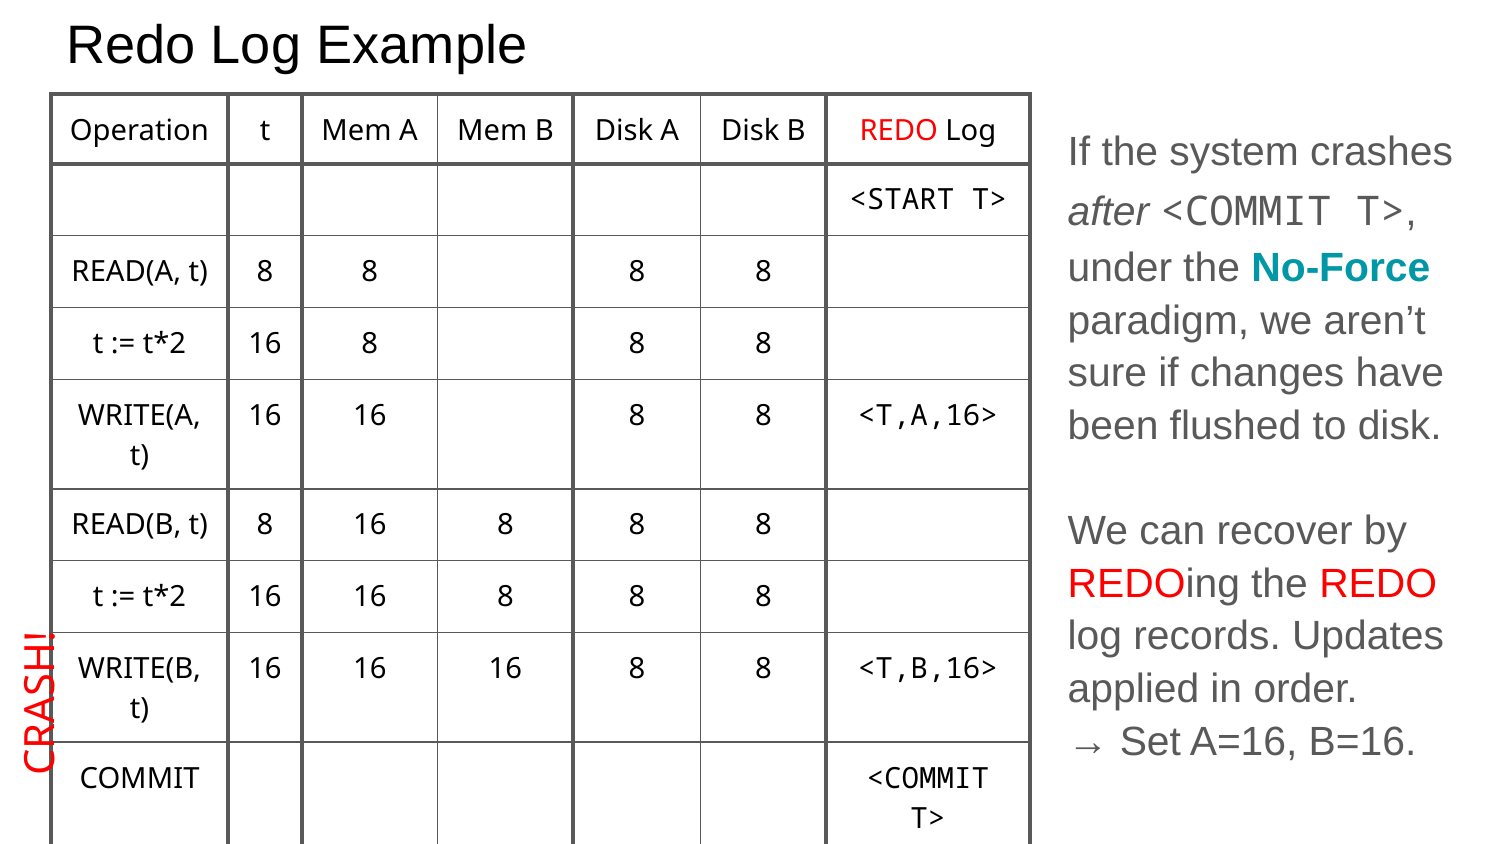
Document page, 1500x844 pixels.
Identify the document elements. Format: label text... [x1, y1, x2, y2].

table_cell 8 [575, 308, 700, 379]
table_header Mem B [438, 96, 571, 162]
table_cell [438, 166, 571, 235]
table_cell 8 [304, 308, 437, 379]
table_cell [230, 743, 300, 844]
text_box CRASH! [0, 613, 52, 791]
table_cell READ(B, t) [53, 490, 226, 560]
table_cell <T,B,16> [828, 633, 1028, 741]
table_cell 8 [701, 561, 824, 632]
table_cell [438, 308, 571, 379]
table_cell <COMMIT T> [828, 743, 1028, 844]
table_cell 16 [438, 633, 571, 741]
table_cell 16 [230, 380, 300, 488]
table_header Mem A [304, 96, 437, 162]
table_cell [438, 236, 571, 307]
table_cell READ(A, t) [53, 236, 226, 307]
table_cell [828, 561, 1028, 632]
table_cell 16 [304, 633, 437, 741]
table_cell 16 [304, 490, 437, 560]
table_header Disk A [575, 96, 700, 162]
table_cell 8 [230, 236, 300, 307]
table_cell 8 [438, 490, 571, 560]
table_cell 16 [230, 633, 300, 741]
table_cell 8 [575, 633, 700, 741]
table_cell [304, 166, 437, 235]
table_cell [828, 236, 1028, 307]
table_cell [701, 166, 824, 235]
table_header Disk B [701, 96, 824, 162]
table_cell COMMIT [53, 743, 226, 844]
table_cell 8 [304, 236, 437, 307]
table_cell [53, 166, 226, 235]
table_cell 16 [304, 561, 437, 632]
table_cell 8 [701, 236, 824, 307]
table_header REDO Log [828, 96, 1028, 162]
table_cell 8 [701, 308, 824, 379]
table_cell [575, 166, 700, 235]
table_cell WRITE(A, t) [53, 380, 226, 488]
table_cell [828, 308, 1028, 379]
table_cell 8 [701, 633, 824, 741]
title Redo Log Example [51, 0, 1449, 94]
table_cell <T,A,16> [828, 380, 1028, 488]
table_cell WRITE(B, t) [53, 633, 226, 741]
table_cell 8 [438, 561, 571, 632]
table_cell 8 [575, 561, 700, 632]
table_cell 8 [575, 490, 700, 560]
table_cell 8 [701, 490, 824, 560]
table_cell [304, 743, 437, 844]
table_cell t := t*2 [53, 561, 226, 632]
table_cell 16 [230, 561, 300, 632]
table_cell 8 [701, 380, 824, 488]
table_header t [230, 96, 300, 162]
table_cell <START T> [828, 166, 1028, 235]
table_cell 8 [575, 380, 700, 488]
list If the system crashes after <COMMIT T>, under the No-Force paradigm, we aren’t sure if changes have been flushed to disk. We can recover by REDOing the REDO log records. Updates applied in order. → Set A=16, B=16. [1052, 106, 1472, 833]
table_cell t := t*2 [53, 308, 226, 379]
table_cell [438, 743, 571, 844]
table_cell [230, 166, 300, 235]
table_cell [828, 490, 1028, 560]
table_cell [438, 380, 571, 488]
table_cell 8 [575, 236, 700, 307]
table_cell 16 [304, 380, 437, 488]
table_cell 8 [230, 490, 300, 560]
table_header Operation [53, 96, 226, 162]
table_cell 16 [230, 308, 300, 379]
table_cell [701, 743, 824, 844]
table_cell [575, 743, 700, 844]
